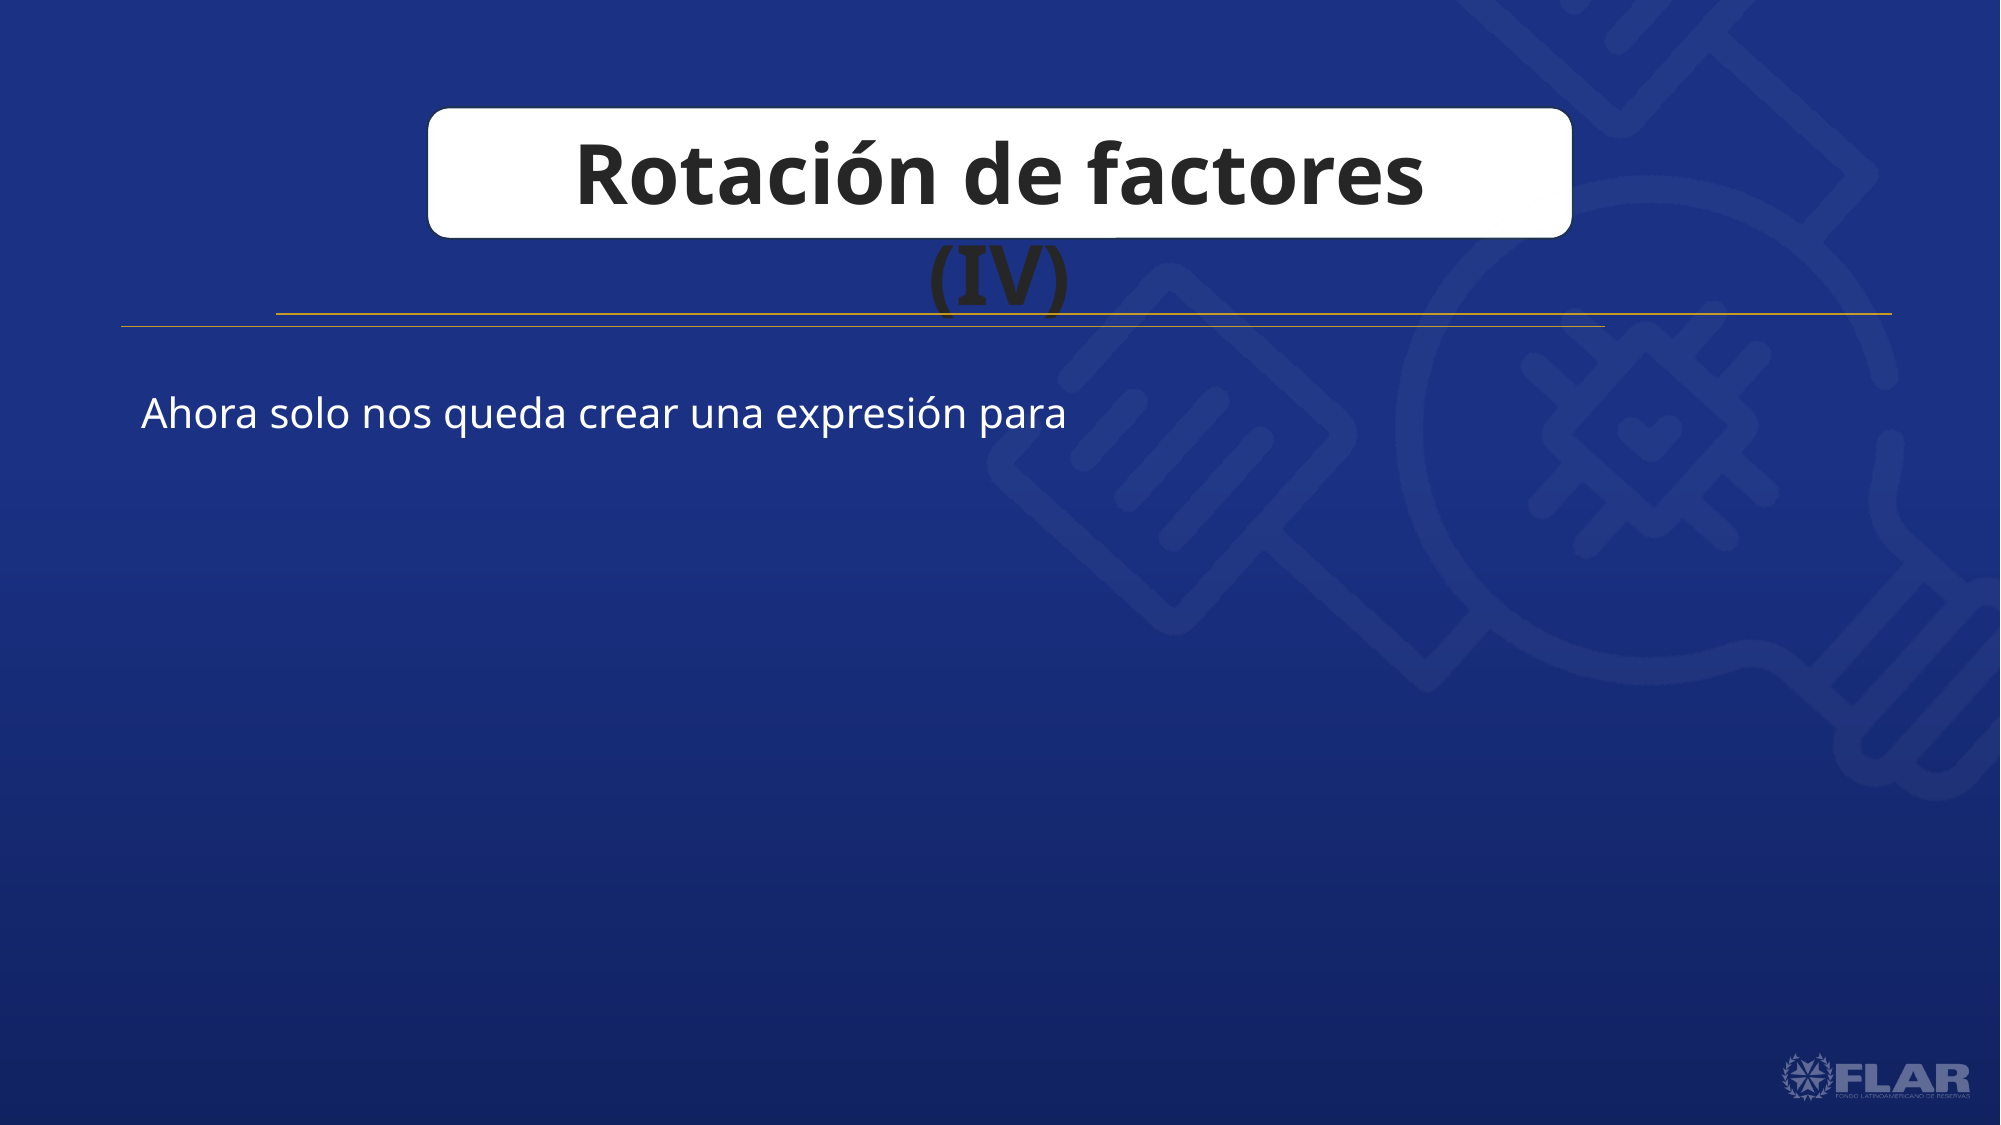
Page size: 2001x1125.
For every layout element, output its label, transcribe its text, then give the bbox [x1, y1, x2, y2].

text_box [426, 106, 1171, 240]
picture [1171, 0, 2000, 909]
text_box Rotación de factores (IV) [516, 315, 1171, 326]
text_box Rotación de factores (IV) [516, 114, 1171, 313]
picture [1771, 1051, 1979, 1106]
